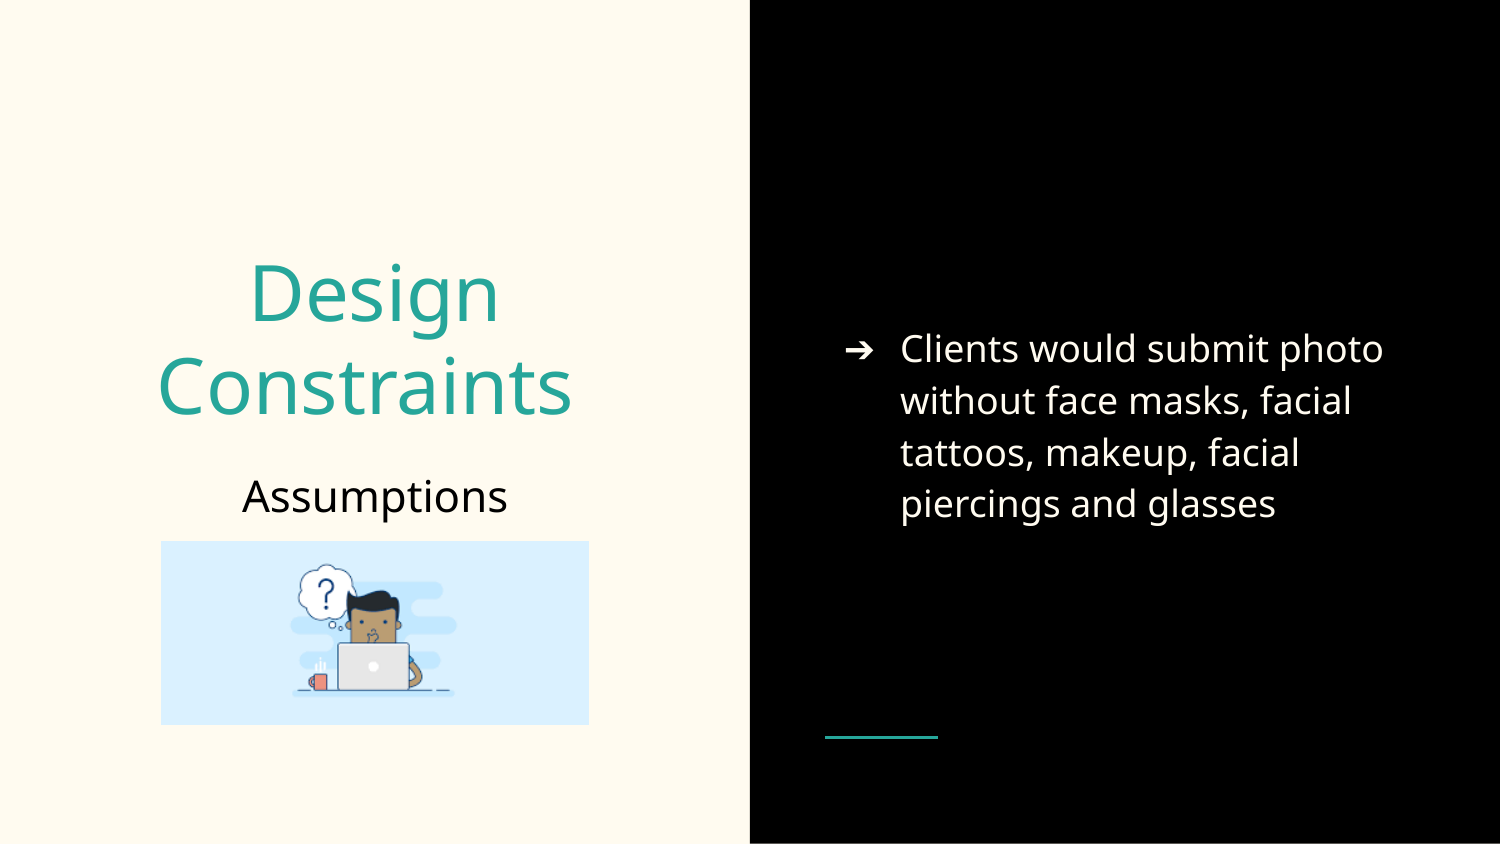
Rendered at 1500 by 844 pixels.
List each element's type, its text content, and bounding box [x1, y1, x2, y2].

list Clients would submit photo without face masks, facial tattoos, makeup, facial piercings and glasses [810, 118, 1440, 725]
subtitle Assumptions [43, 454, 708, 675]
title Design Constraints [43, 226, 708, 446]
picture [161, 541, 590, 726]
